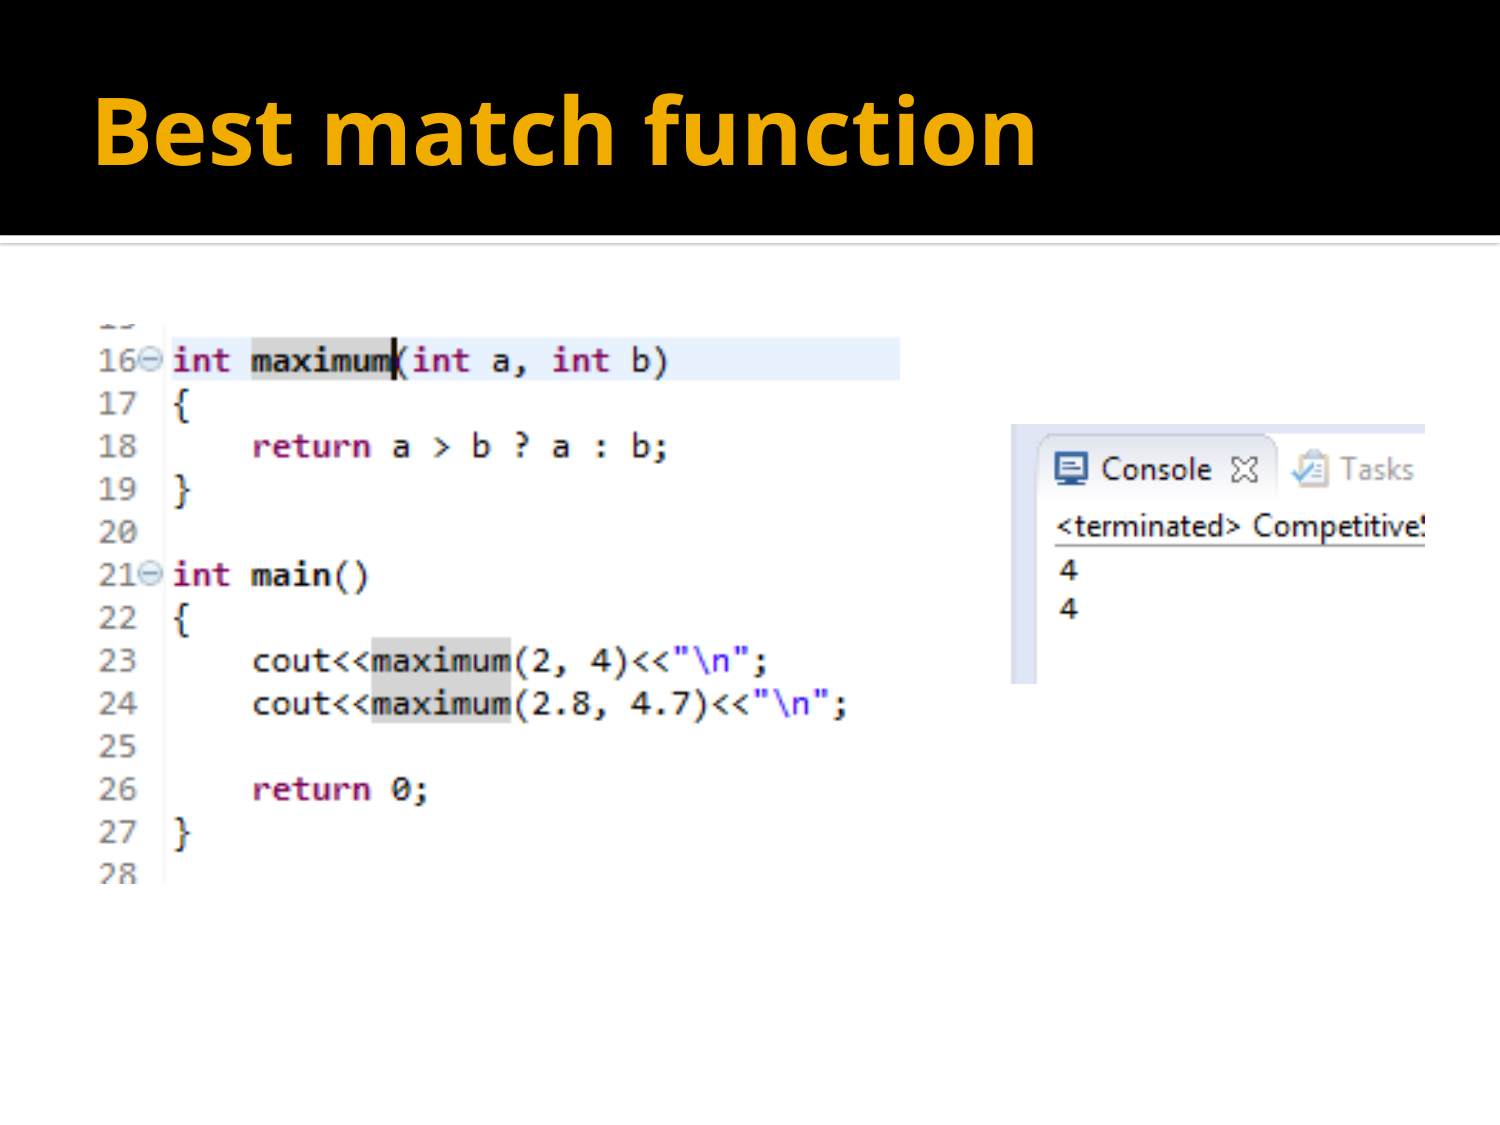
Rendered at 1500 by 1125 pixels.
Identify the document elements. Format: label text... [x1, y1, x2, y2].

picture [87, 324, 900, 884]
picture [999, 424, 1425, 684]
title Best match function [75, 25, 1425, 231]
